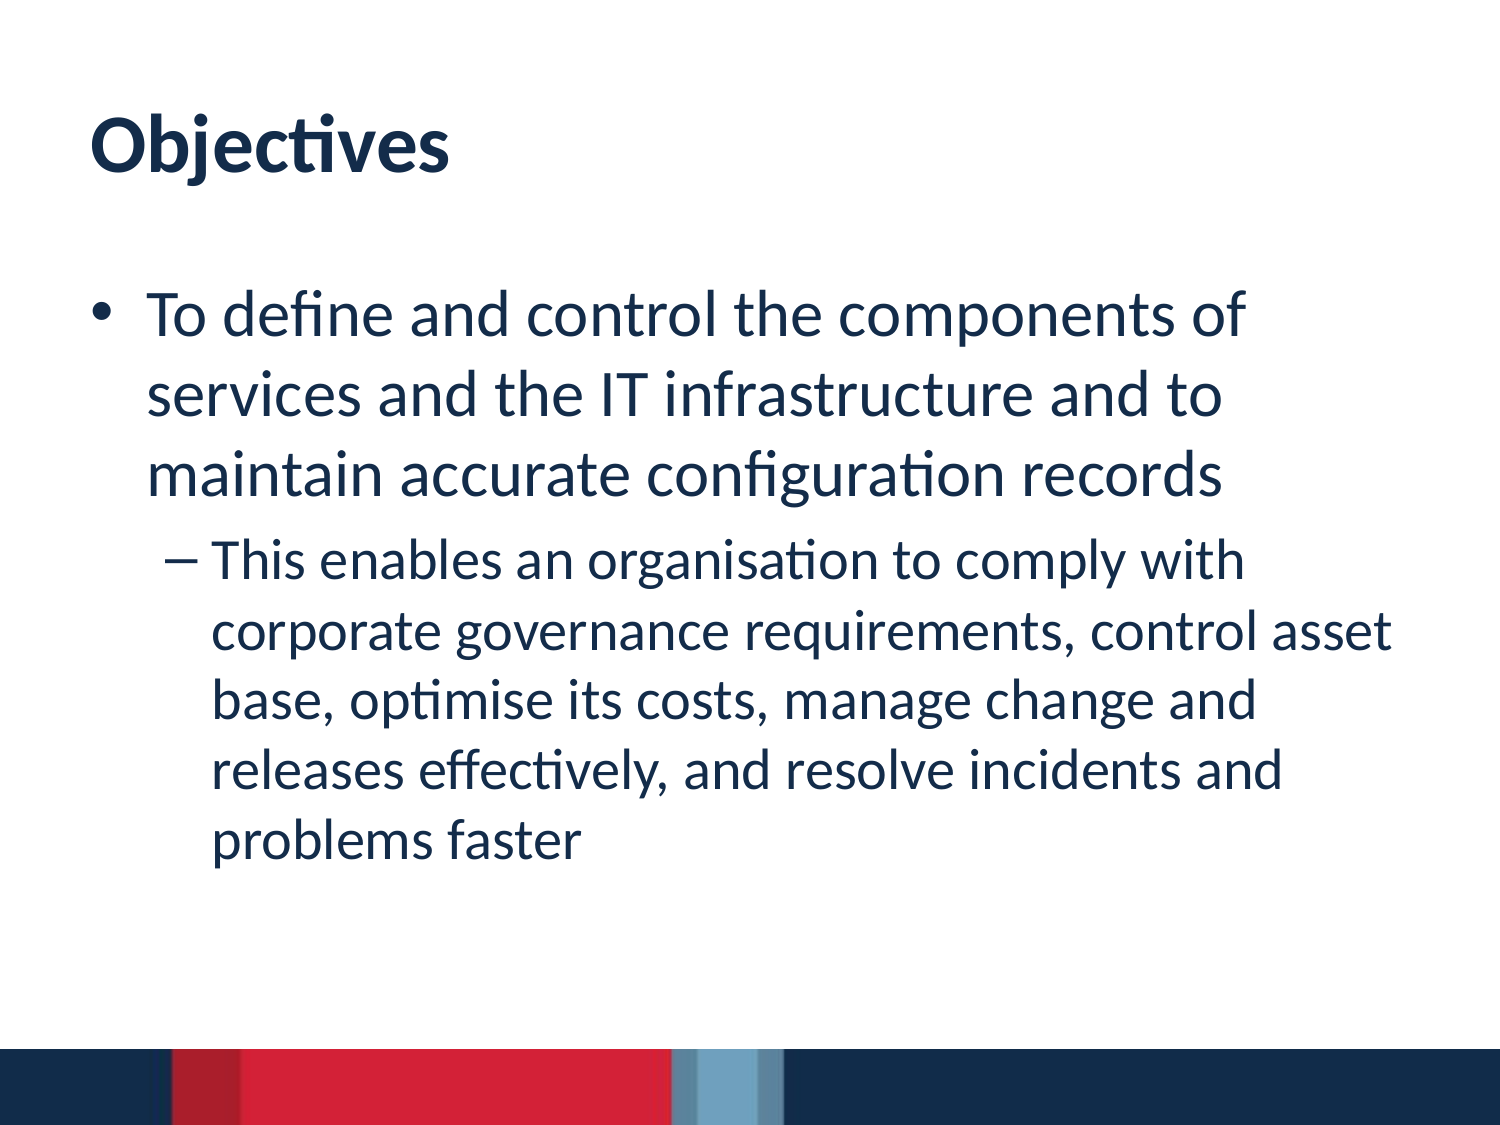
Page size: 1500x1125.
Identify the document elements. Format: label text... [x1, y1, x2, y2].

picture [0, 1049, 1500, 1125]
list To define and control the components of services and the IT infrastructure and to maintain accurate configuration records This enables an organisation to comply with corporate governance requirements, control asset base, optimise its costs, manage change and releases effectively, and resolve incidents and problems faster [75, 262, 1425, 975]
title Objectives [75, 45, 1425, 233]
